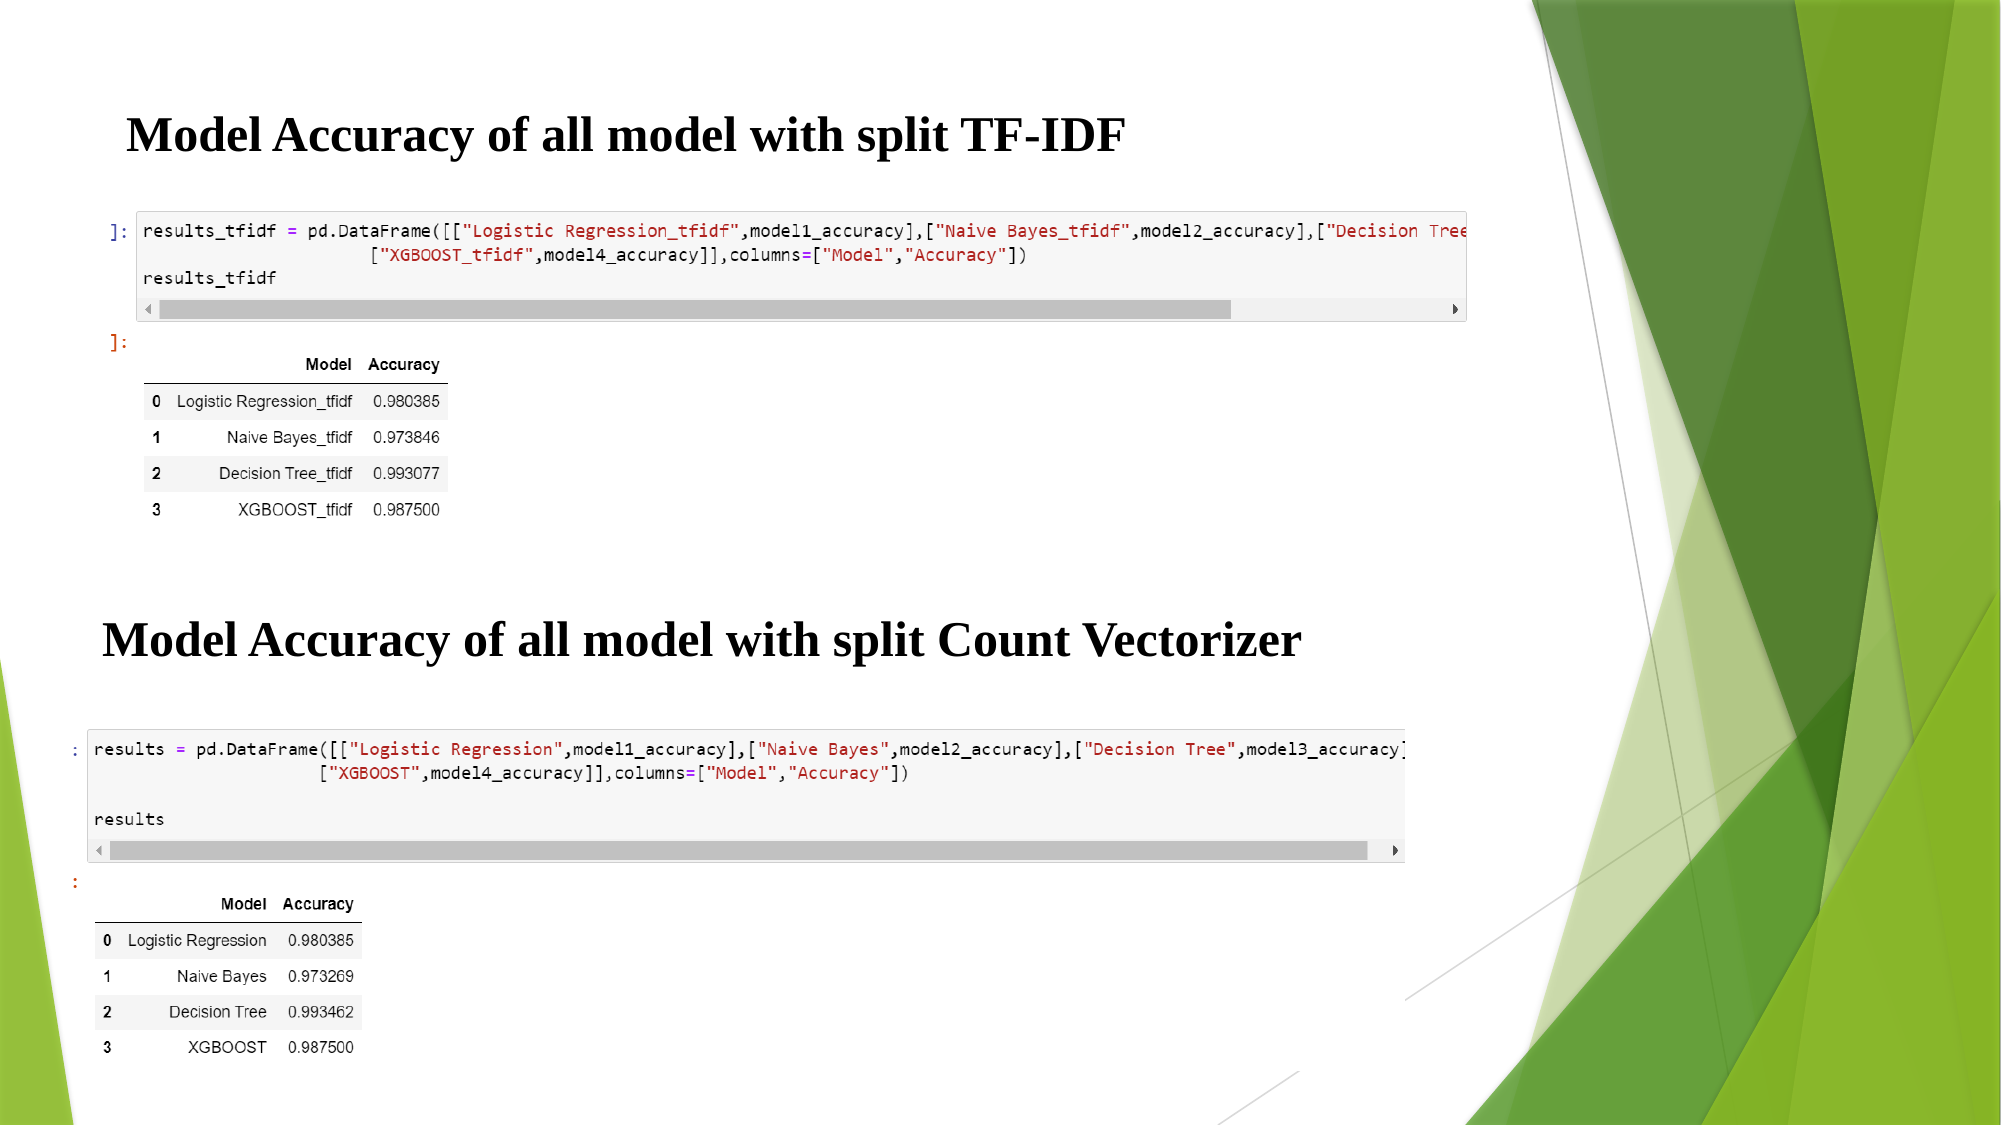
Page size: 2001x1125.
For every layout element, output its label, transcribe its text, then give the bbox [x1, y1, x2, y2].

title Model Accuracy of all model with split TF-IDF [111, 67, 1191, 169]
picture [70, 716, 1405, 1071]
text_box Model Accuracy of all model with split Count Vectorizer [87, 572, 1405, 674]
picture [110, 188, 1483, 553]
